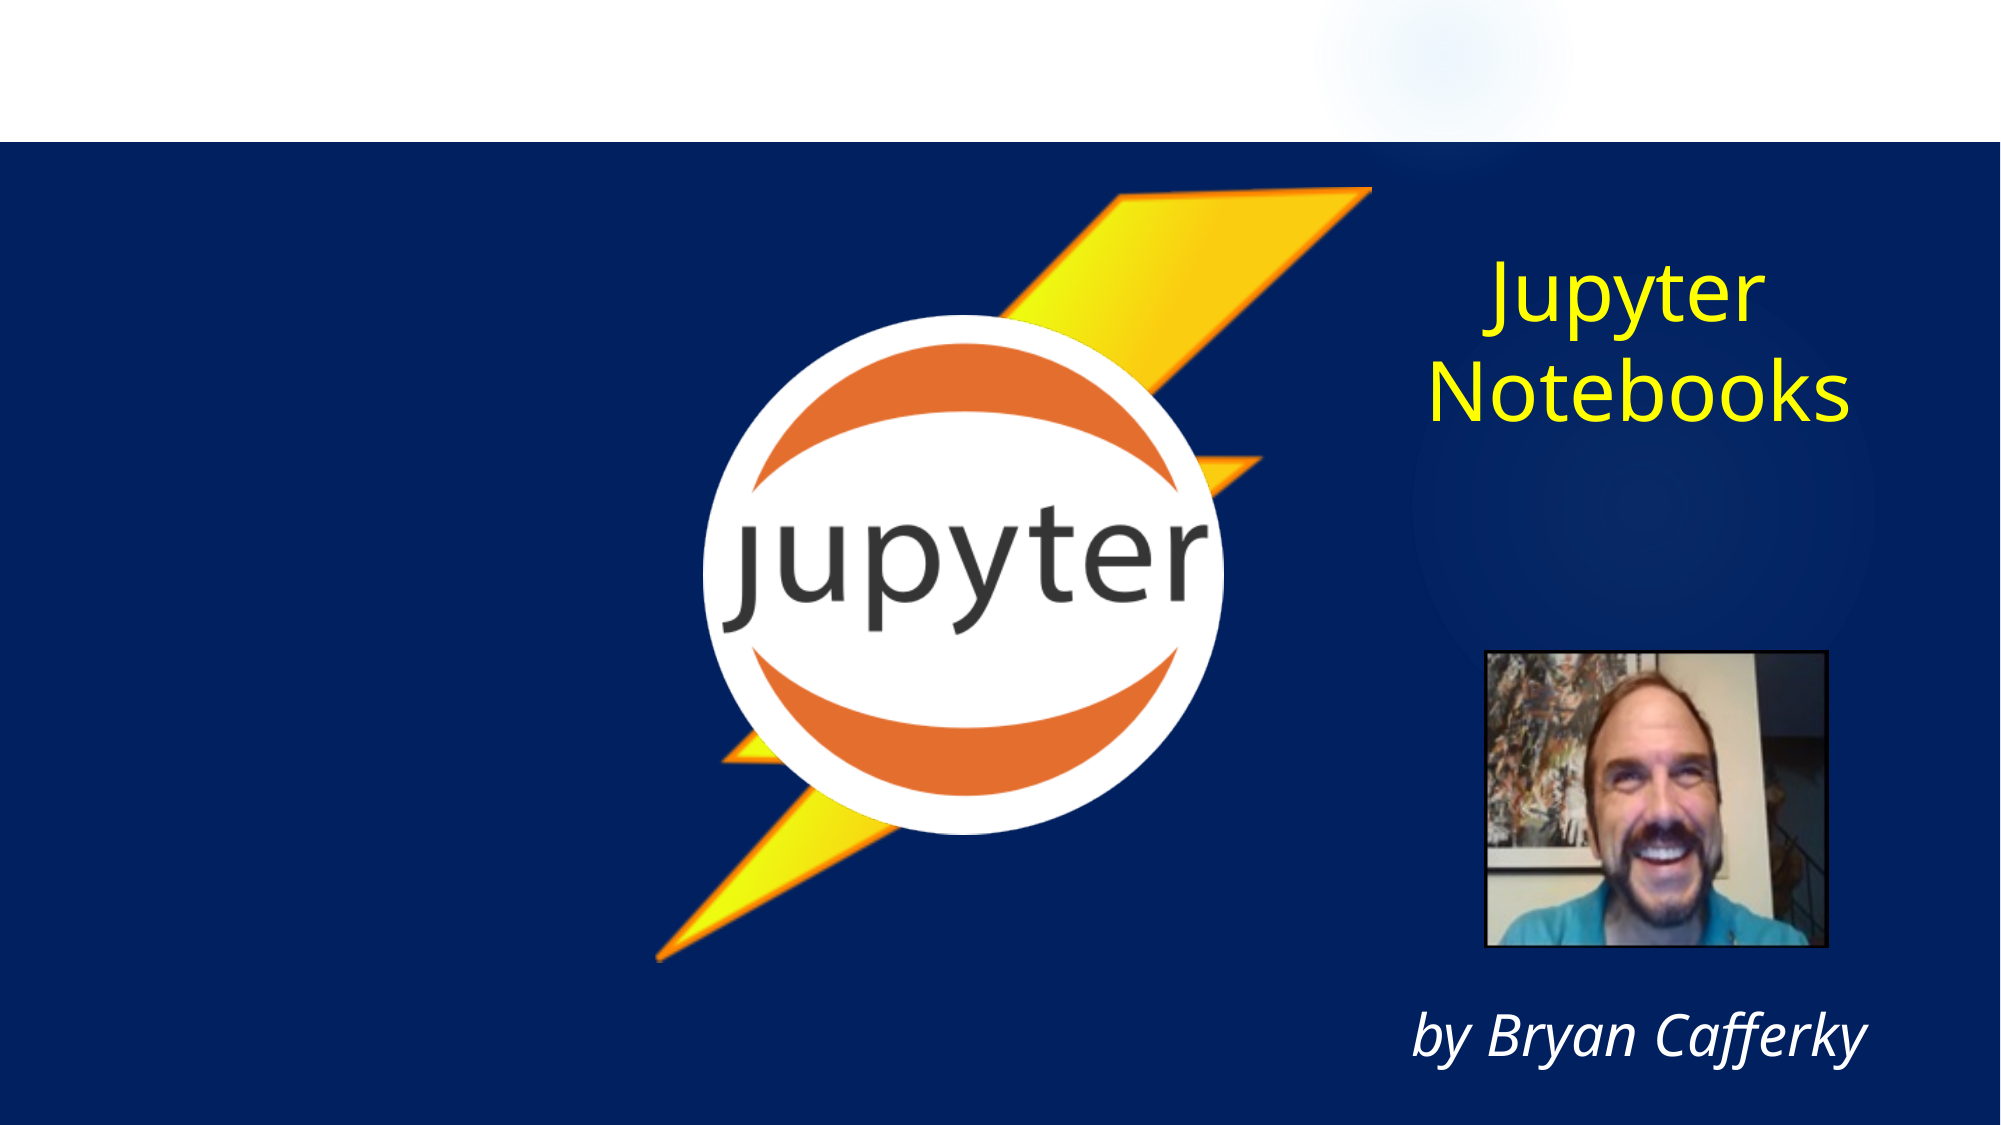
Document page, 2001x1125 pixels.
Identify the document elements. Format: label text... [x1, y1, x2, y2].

picture [654, 0, 1576, 964]
picture [1484, 650, 1829, 948]
title Jupyter Notebooks [1377, 340, 1947, 446]
text_box by Bryan Cafferky [1396, 990, 1882, 1076]
